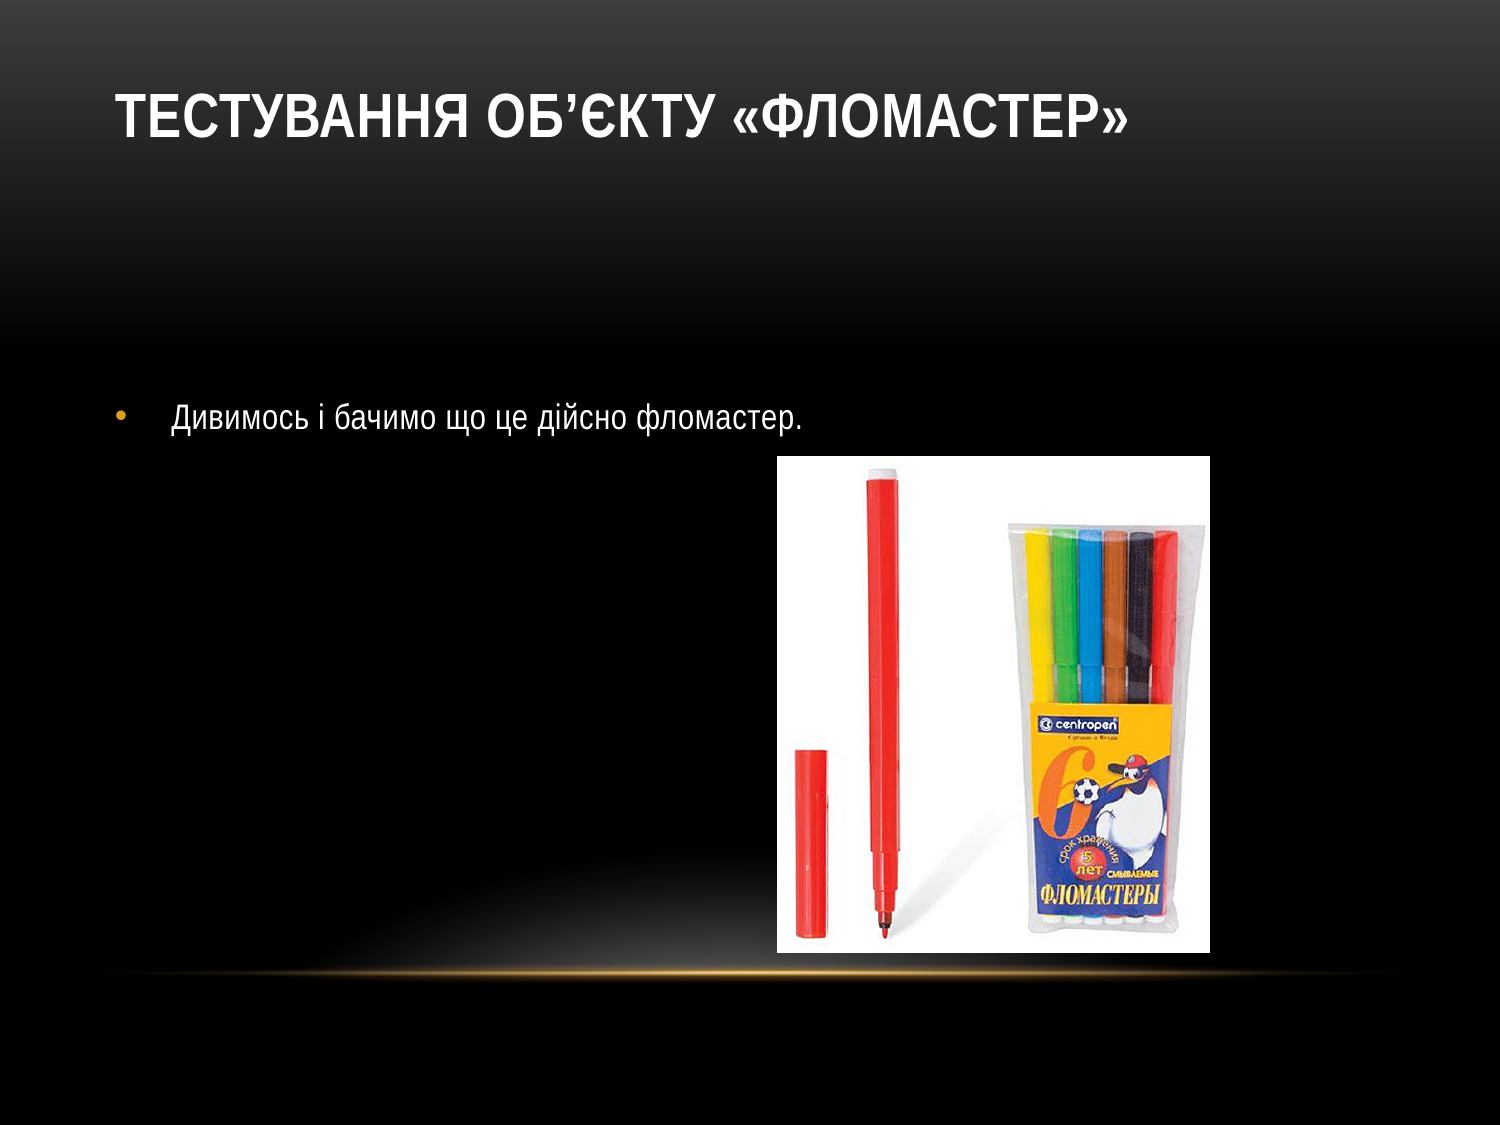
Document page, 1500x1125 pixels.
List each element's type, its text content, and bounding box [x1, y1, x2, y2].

picture [0, 0, 1500, 1125]
list Дивимось і бачимо що це дійсно фломастер. [99, 262, 1400, 938]
title Тестування об’єкту «Фломастер» [99, 45, 1400, 233]
